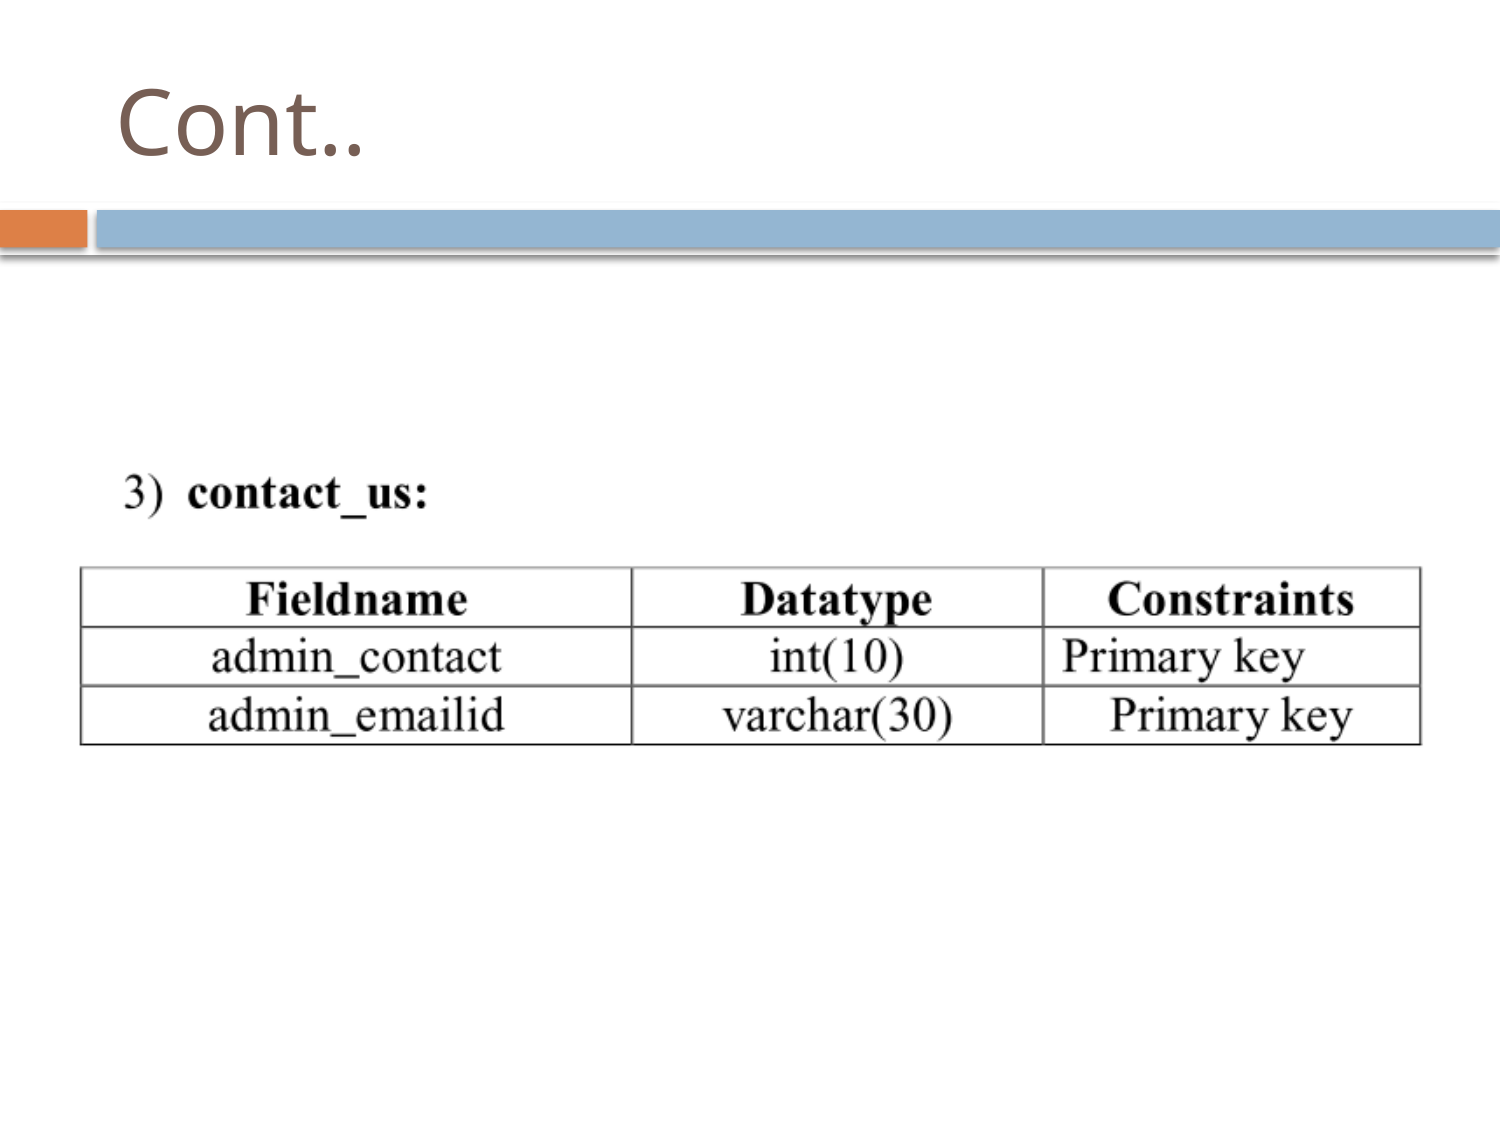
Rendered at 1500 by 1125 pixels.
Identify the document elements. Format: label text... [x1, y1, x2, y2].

title Cont.. [100, 37, 1438, 200]
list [18, 428, 1500, 823]
